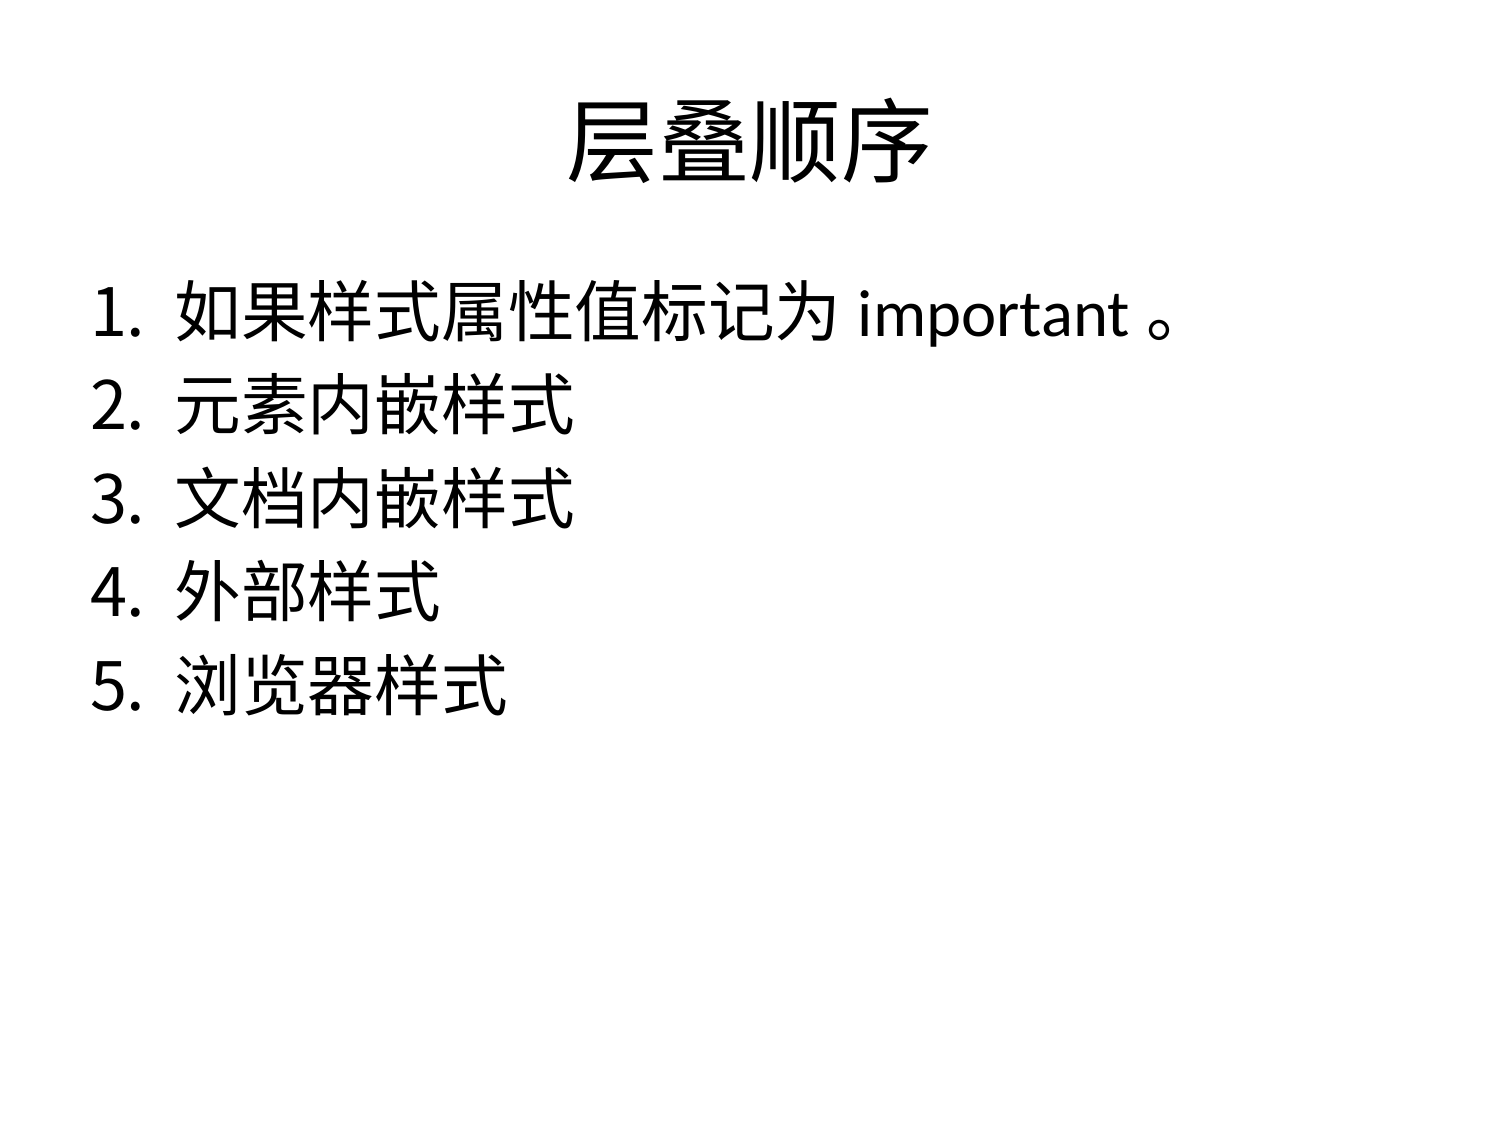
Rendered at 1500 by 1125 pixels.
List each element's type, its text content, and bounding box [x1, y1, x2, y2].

list 如果样式属性值标记为important。 元素内嵌样式 文档内嵌样式 外部样式 浏览器样式 [75, 262, 1425, 1005]
title 层叠顺序 [75, 45, 1425, 233]
